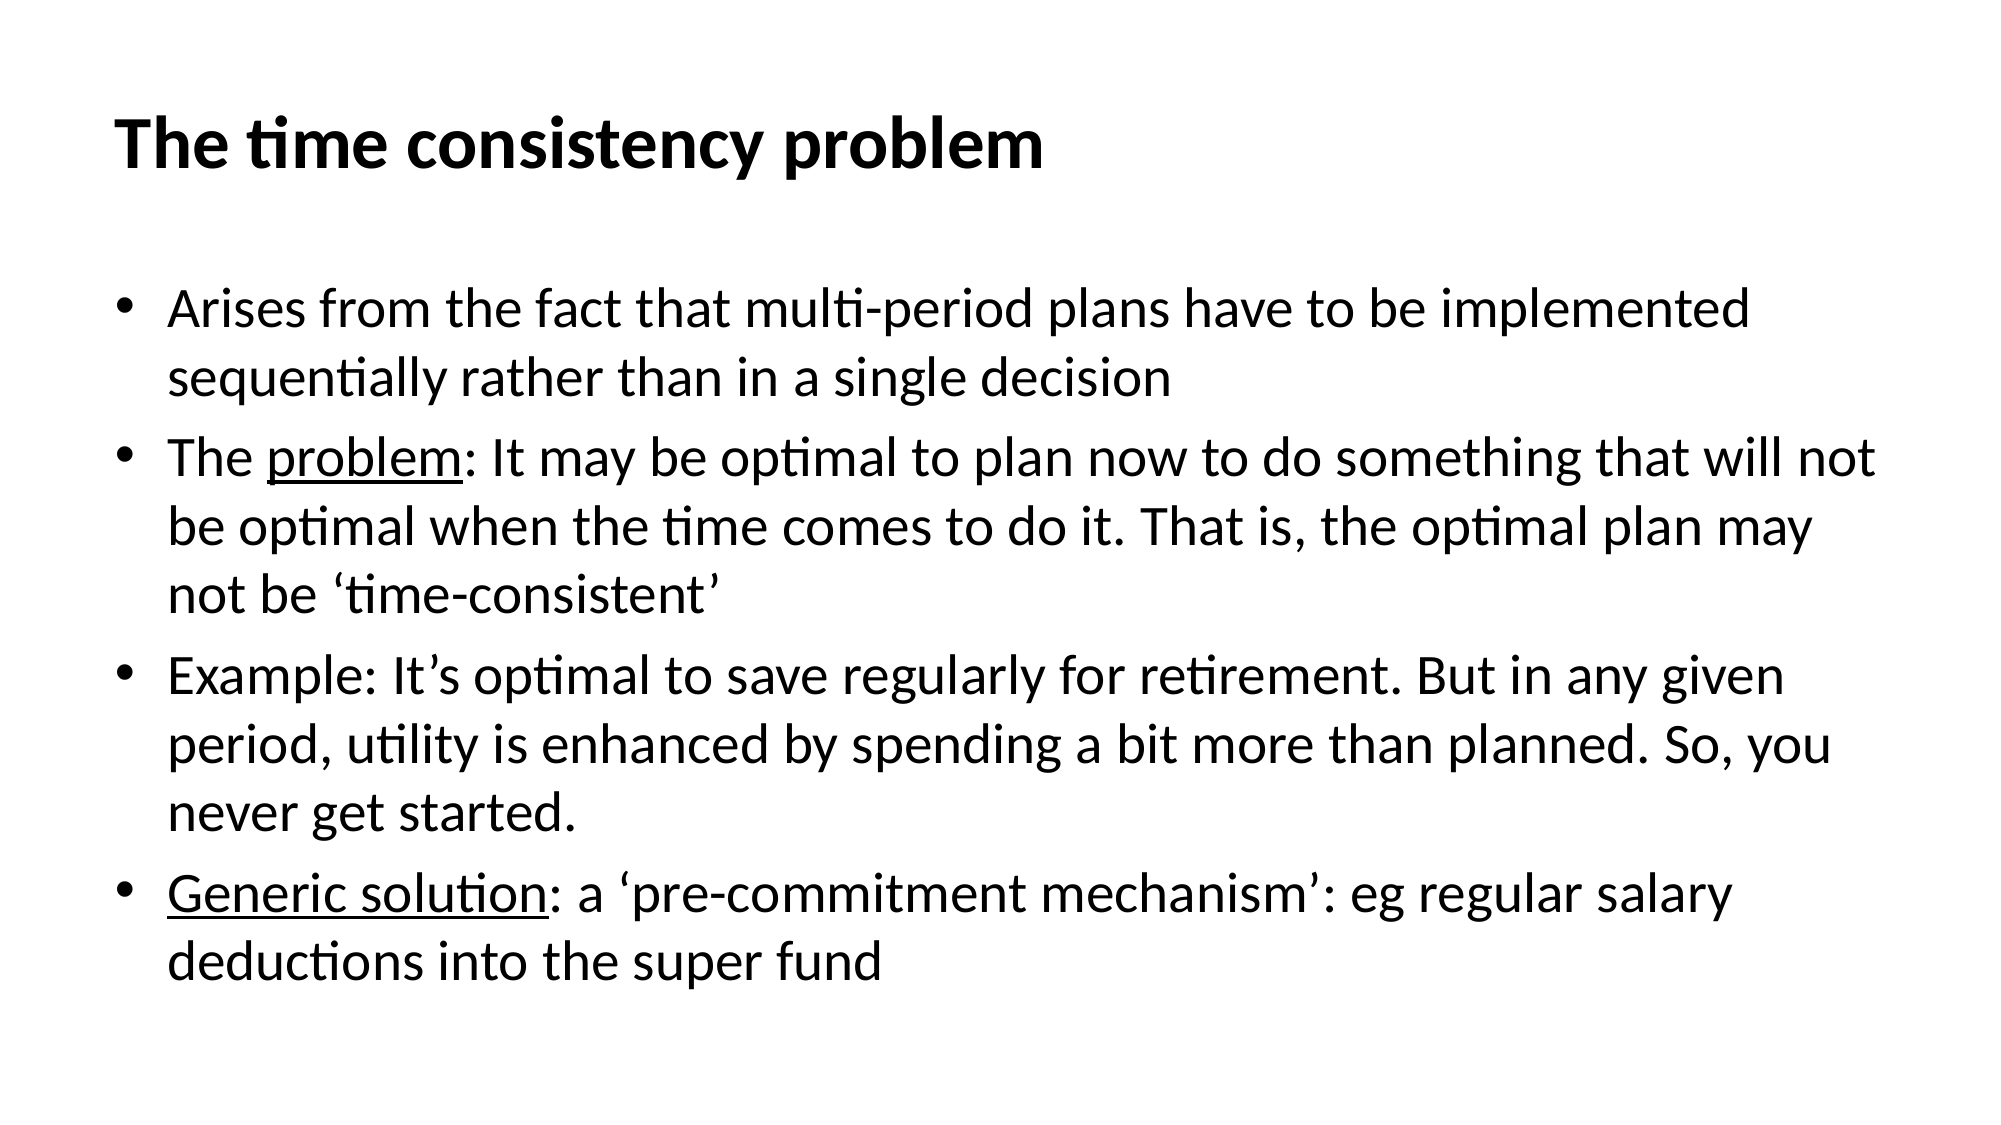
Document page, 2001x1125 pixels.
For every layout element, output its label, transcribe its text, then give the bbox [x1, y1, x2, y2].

title The time consistency problem [99, 45, 1900, 233]
list Arises from the fact that multi-period plans have to be implemented sequentially rather than in a single decision The problem: It may be optimal to plan now to do something that will not be optimal when the time comes to do it. That is, the optimal plan may not be ‘time-consistent’ Example: It’s optimal to save regularly for retirement. But in any given period, utility is enhanced by spending a bit more than planned. So, you never get started. Generic solution: a ‘pre-commitment mechanism’: eg regular salary deductions into the super fund [99, 262, 1900, 1005]
